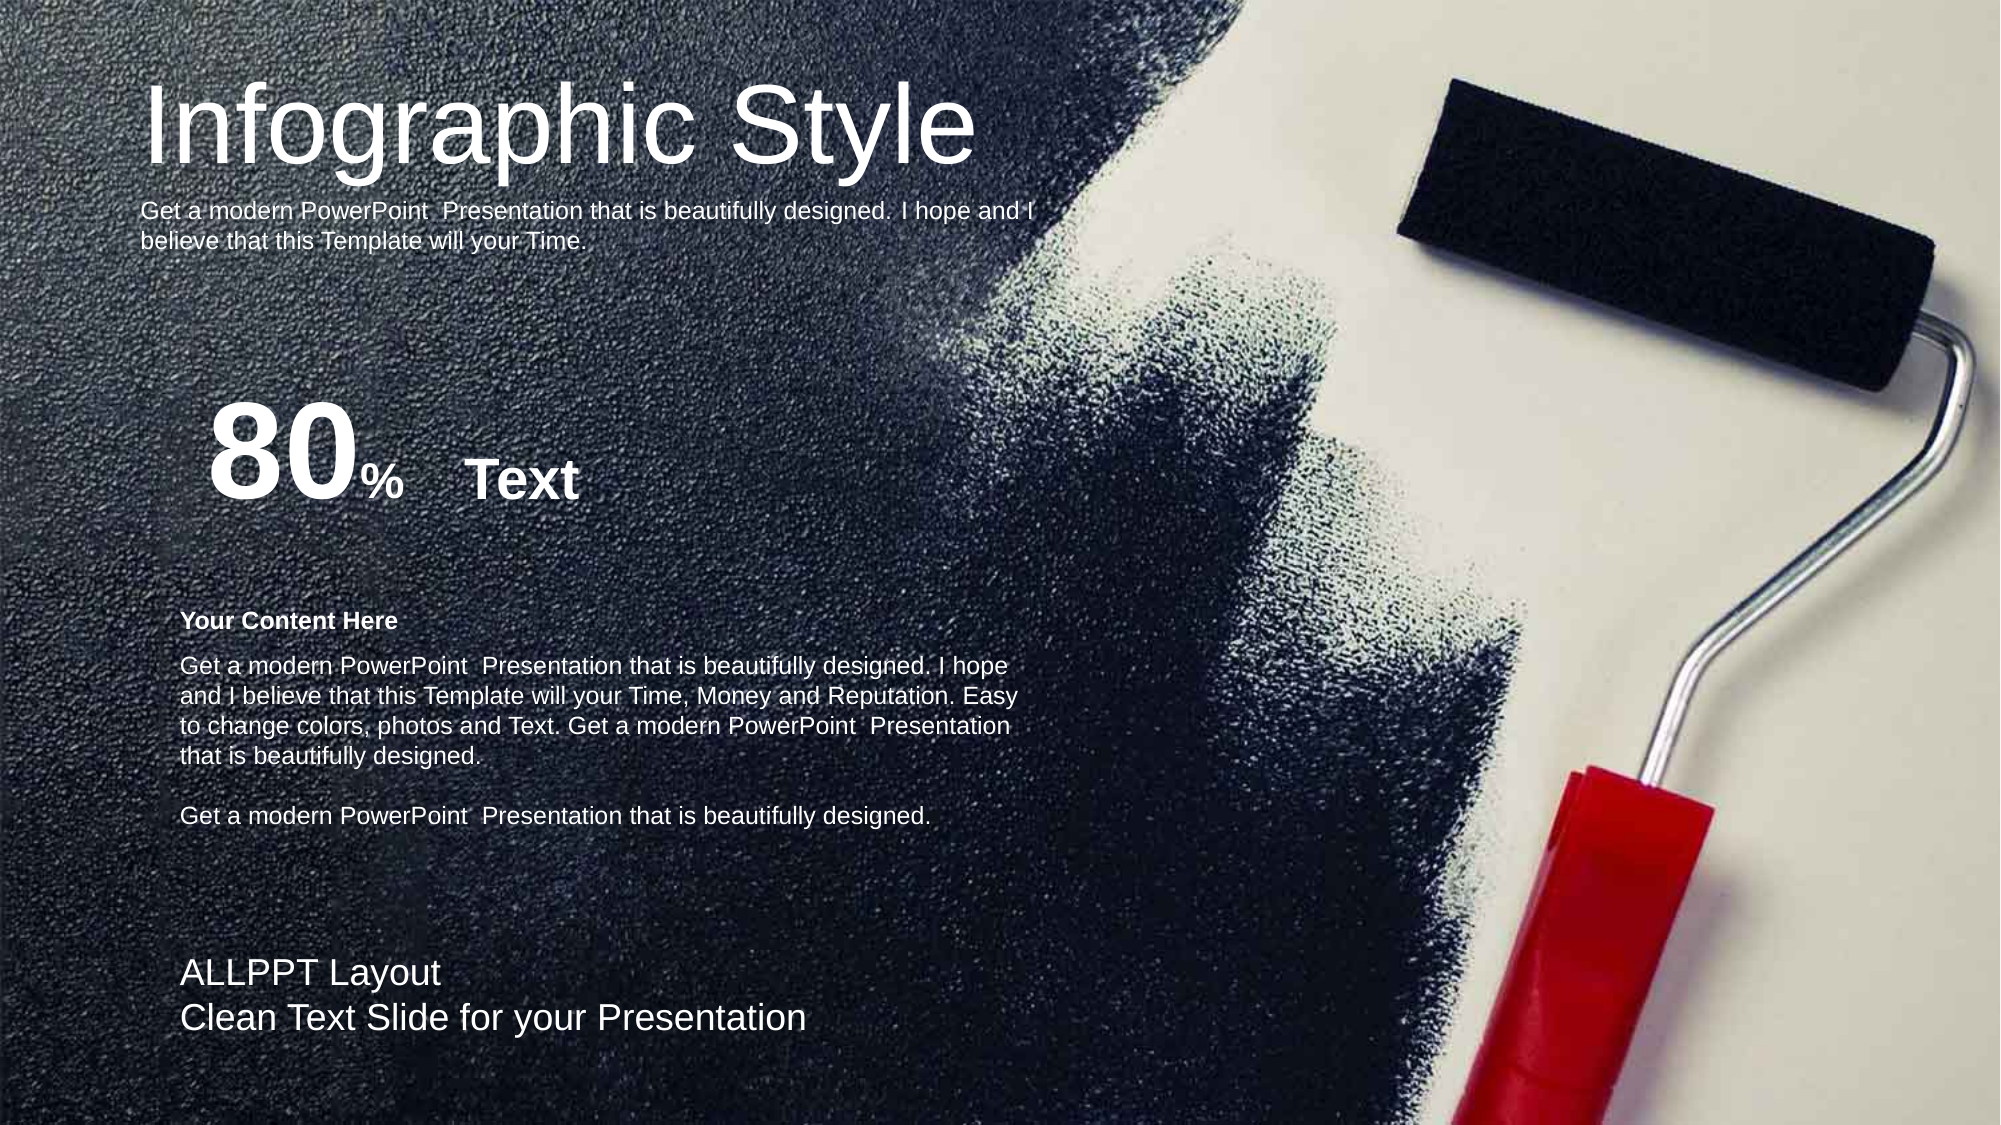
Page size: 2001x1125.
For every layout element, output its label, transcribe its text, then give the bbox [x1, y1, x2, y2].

text_box Infographic Style [126, 44, 1068, 194]
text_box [164, 596, 1048, 840]
text_box 80% [161, 353, 452, 534]
text_box Get a modern PowerPoint Presentation that is beautifully designed. I hope and I believe that this Template will your Time. [125, 187, 1063, 263]
text_box ALLPPT Layout Clean Text Slide for your Presentation [165, 940, 1026, 1046]
text_box Text [450, 433, 670, 519]
picture [0, 0, 2001, 1125]
